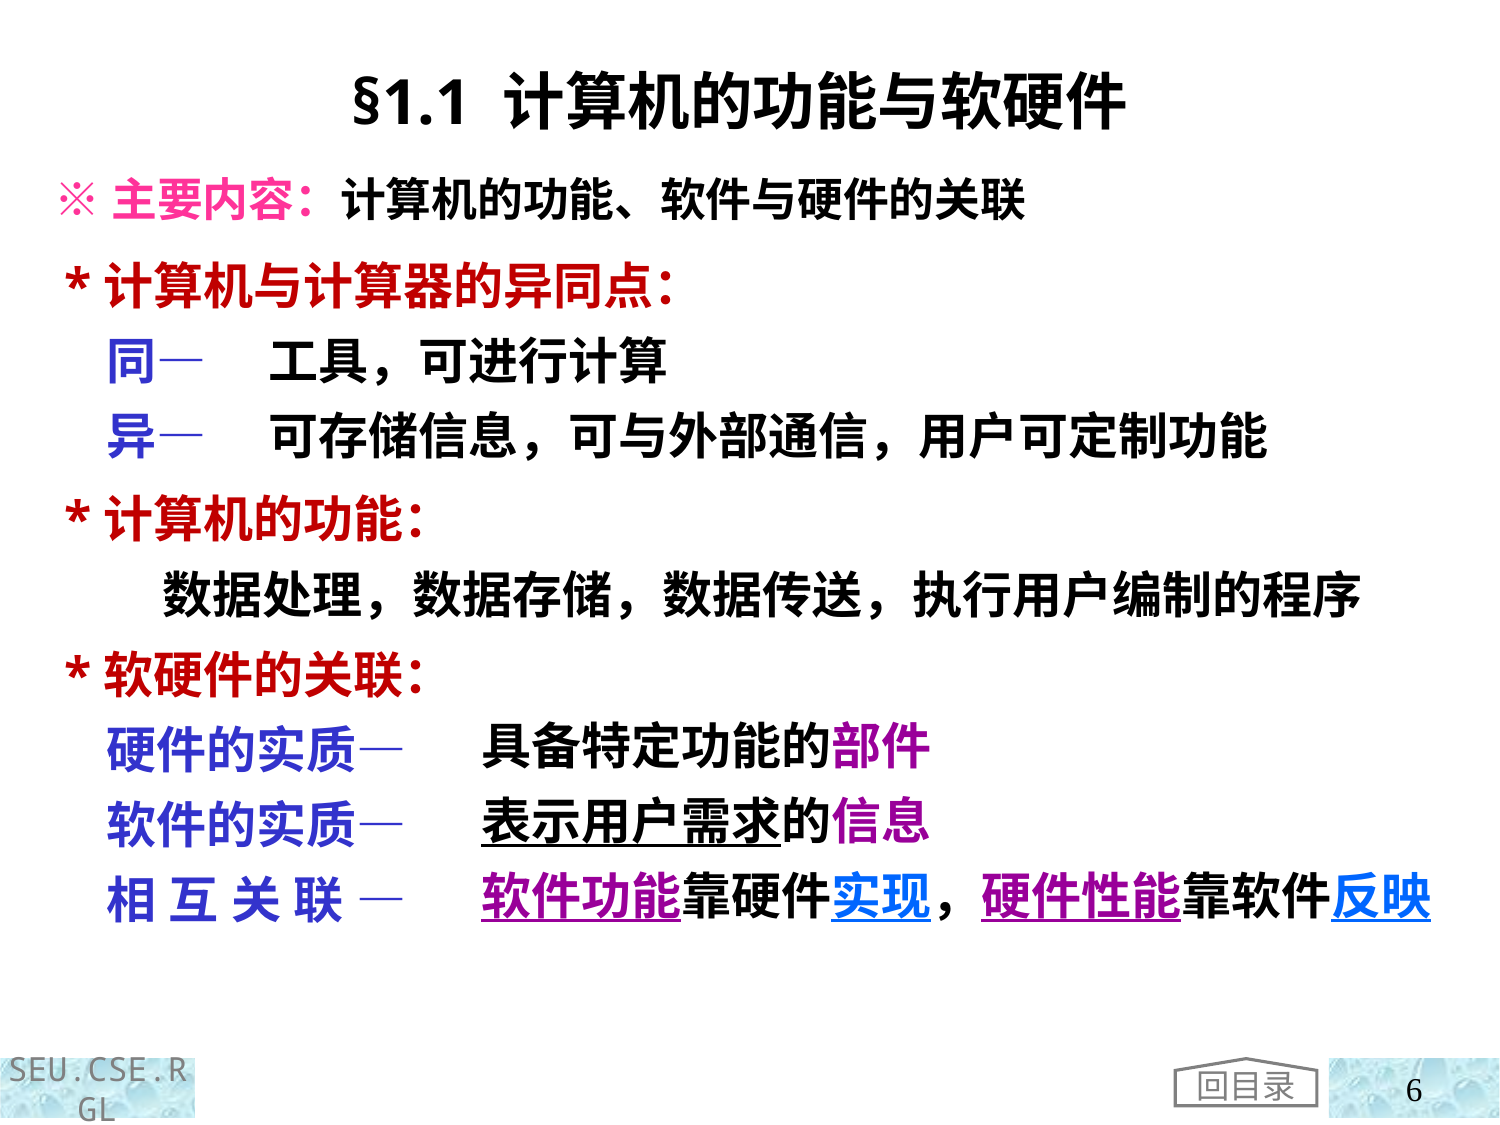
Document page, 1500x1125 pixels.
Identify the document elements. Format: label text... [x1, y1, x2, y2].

text_box 工具，可进行计算 可存储信息，可与外部通信，用户可定制功能 [253, 307, 1447, 473]
text_box 具备特定功能的部件 表示用户需求的信息 软件功能靠硬件实现，硬件性能靠软件反映 [466, 692, 1465, 933]
text_box §1.1 计算机的功能与软硬件 [127, 54, 1353, 145]
table_cell 1999 [0, 1058, 195, 1118]
text_box 回目录 [1175, 1058, 1317, 1106]
text_box *计算机与计算器的异同点： 同— 异— *计算机的功能： *软硬件的关联： 硬件的实质— 软件的实质— 相互关联— [23, 231, 892, 937]
slide_number 6 [1328, 1058, 1500, 1118]
text_box ※主要内容：计算机的功能、软件与硬件的关联 [29, 149, 1471, 233]
text_box 数据处理，数据存储，数据传送，执行用户编制的程序 [147, 541, 1468, 631]
